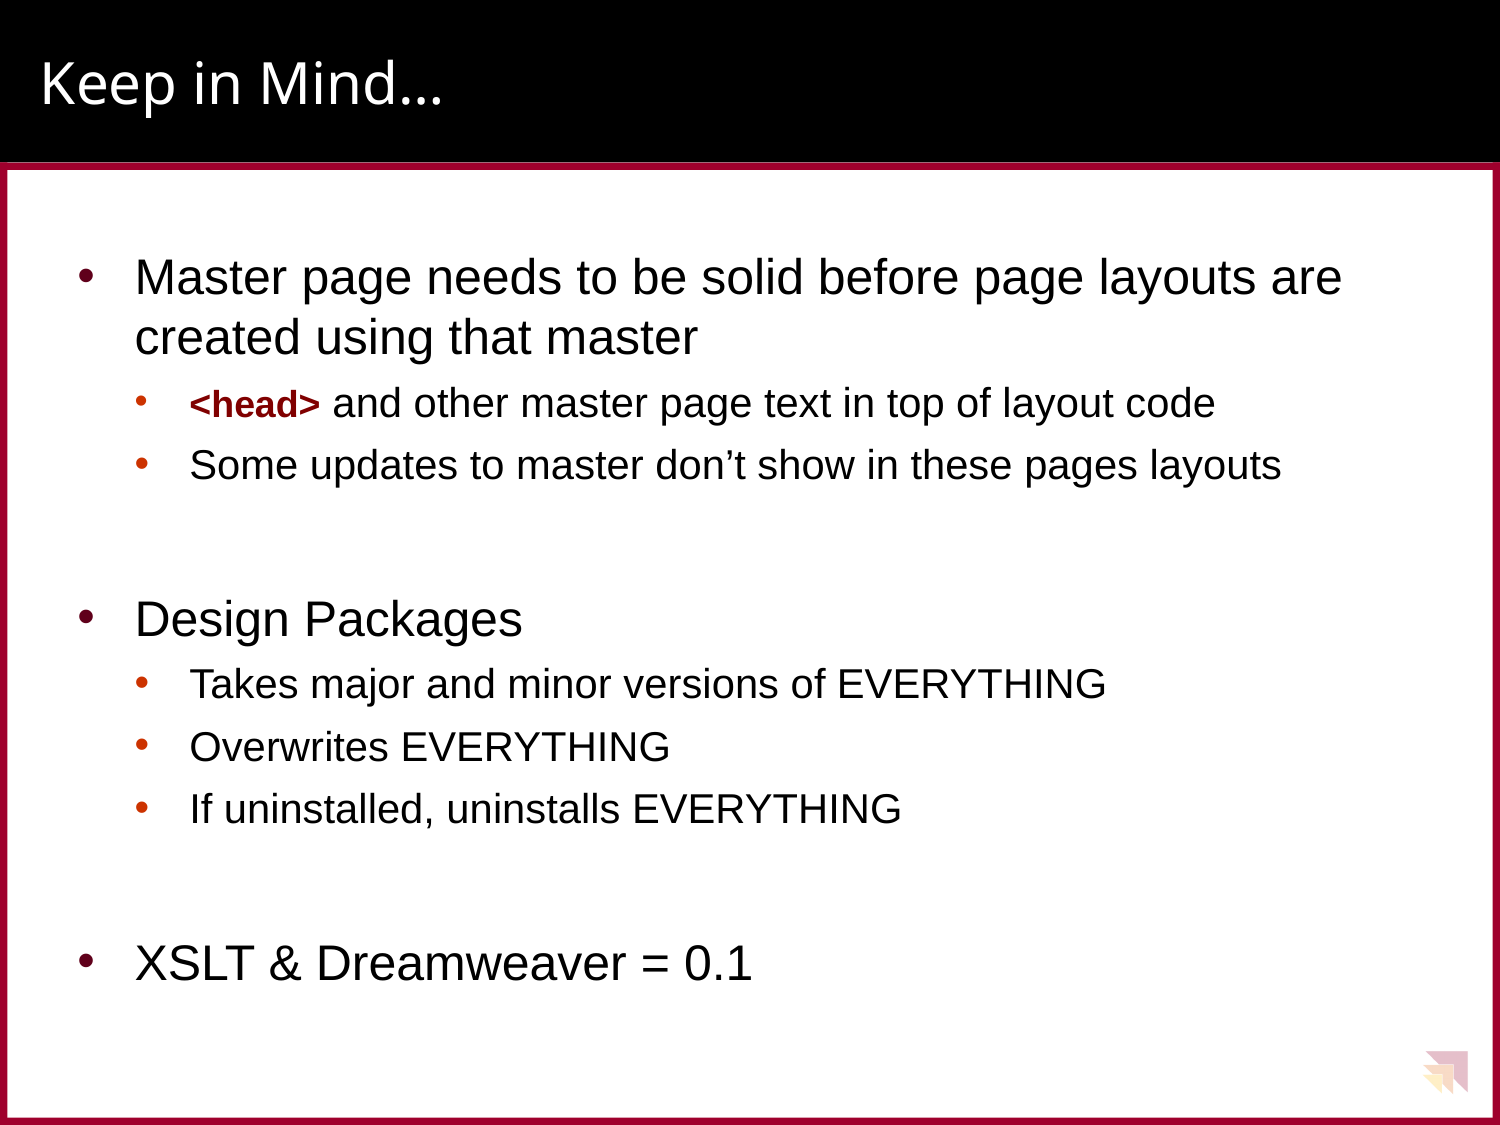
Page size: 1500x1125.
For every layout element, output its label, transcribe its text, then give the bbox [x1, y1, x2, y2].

title Keep in Mind… [24, 12, 1438, 150]
list Master page needs to be solid before page layouts are created using that master <head> and other master page text in top of layout code Some updates to master don’t show in these pages layouts Design Packages Takes major and minor versions of EVERYTHING Overwrites EVERYTHING If uninstalled, uninstalls EVERYTHING XSLT & Dreamweaver = 0.1 [62, 237, 1438, 1088]
